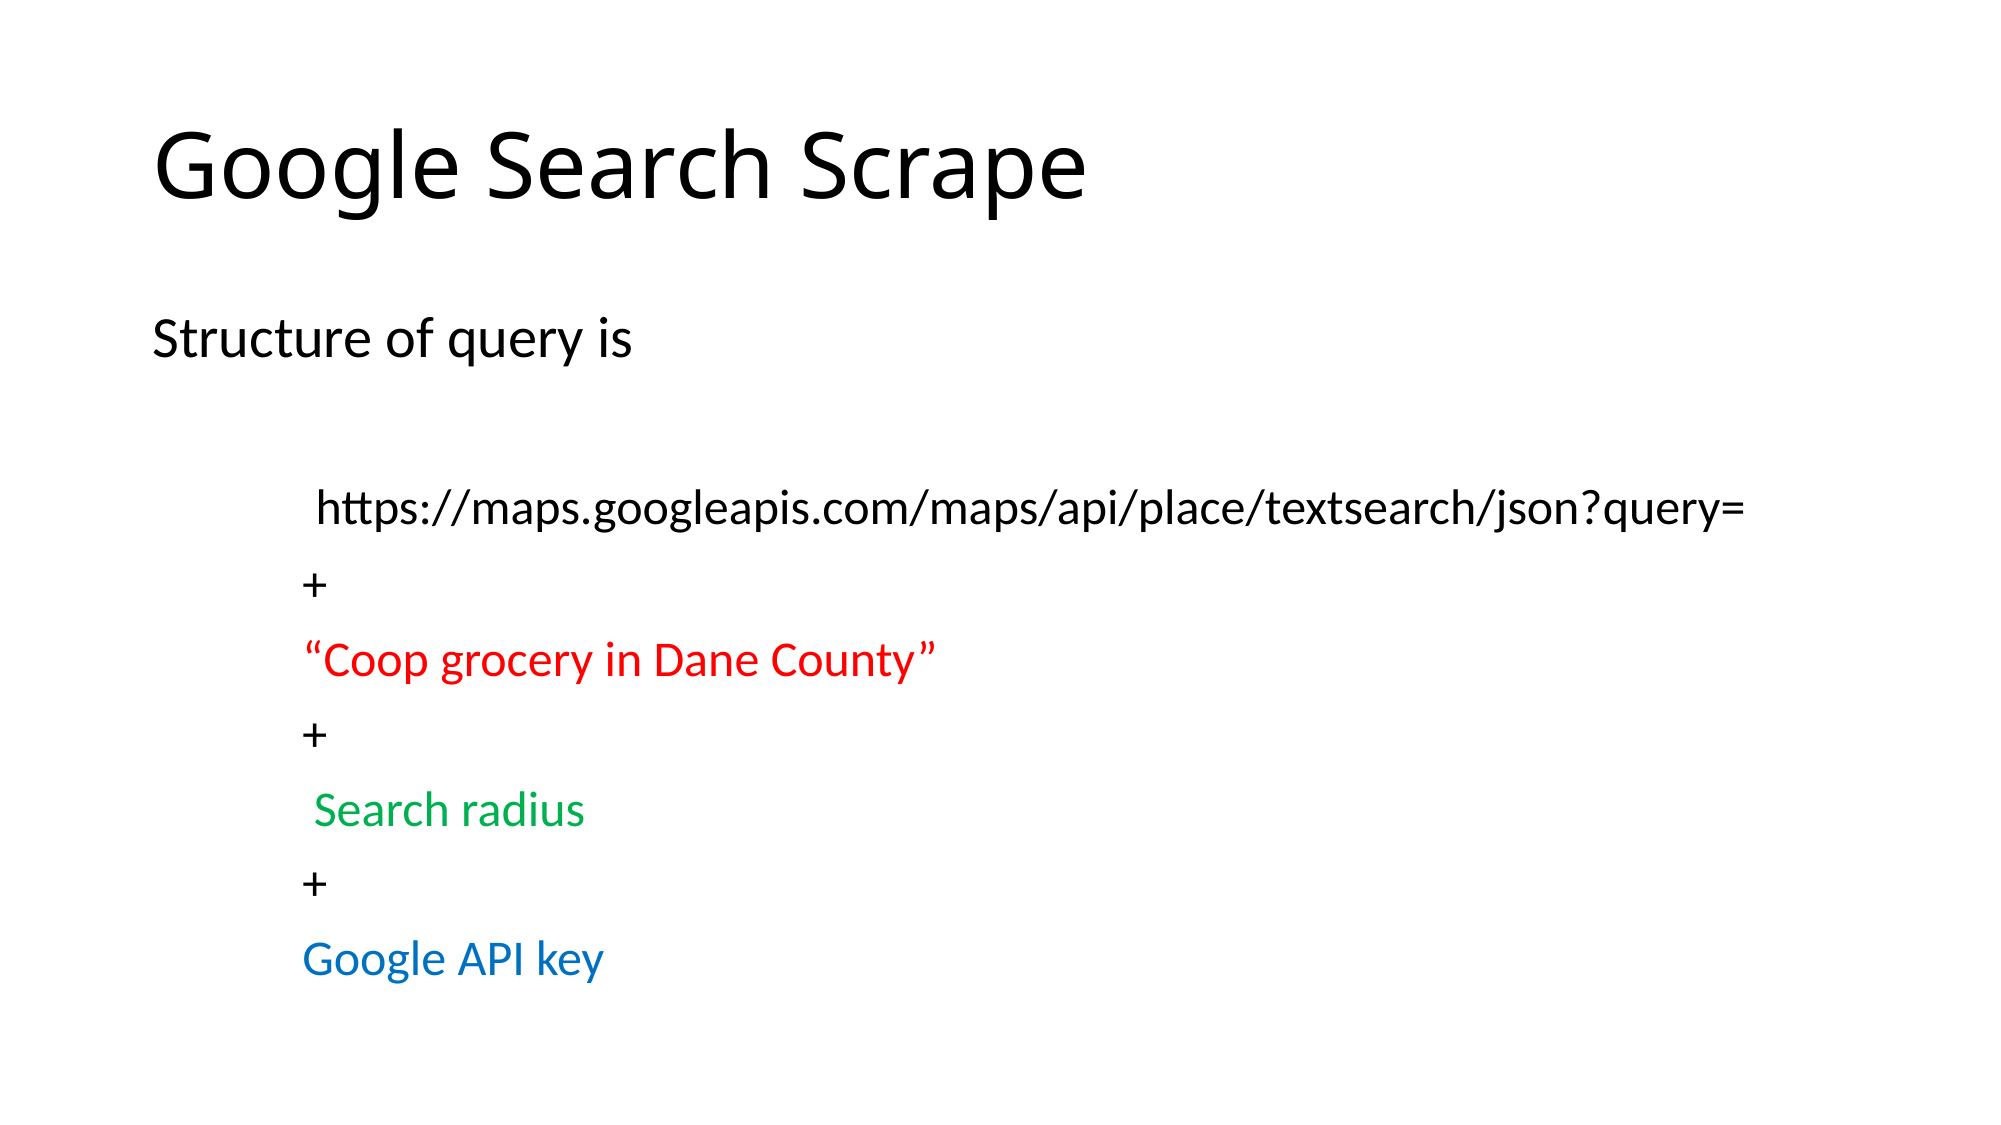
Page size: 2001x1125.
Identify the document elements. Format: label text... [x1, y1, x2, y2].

list Structure of query is https://maps.googleapis.com/maps/api/place/textsearch/json?query= + “Coop grocery in Dane County” + Search radius + Google API key [137, 299, 1863, 1014]
title Google Search Scrape [137, 59, 1863, 278]
